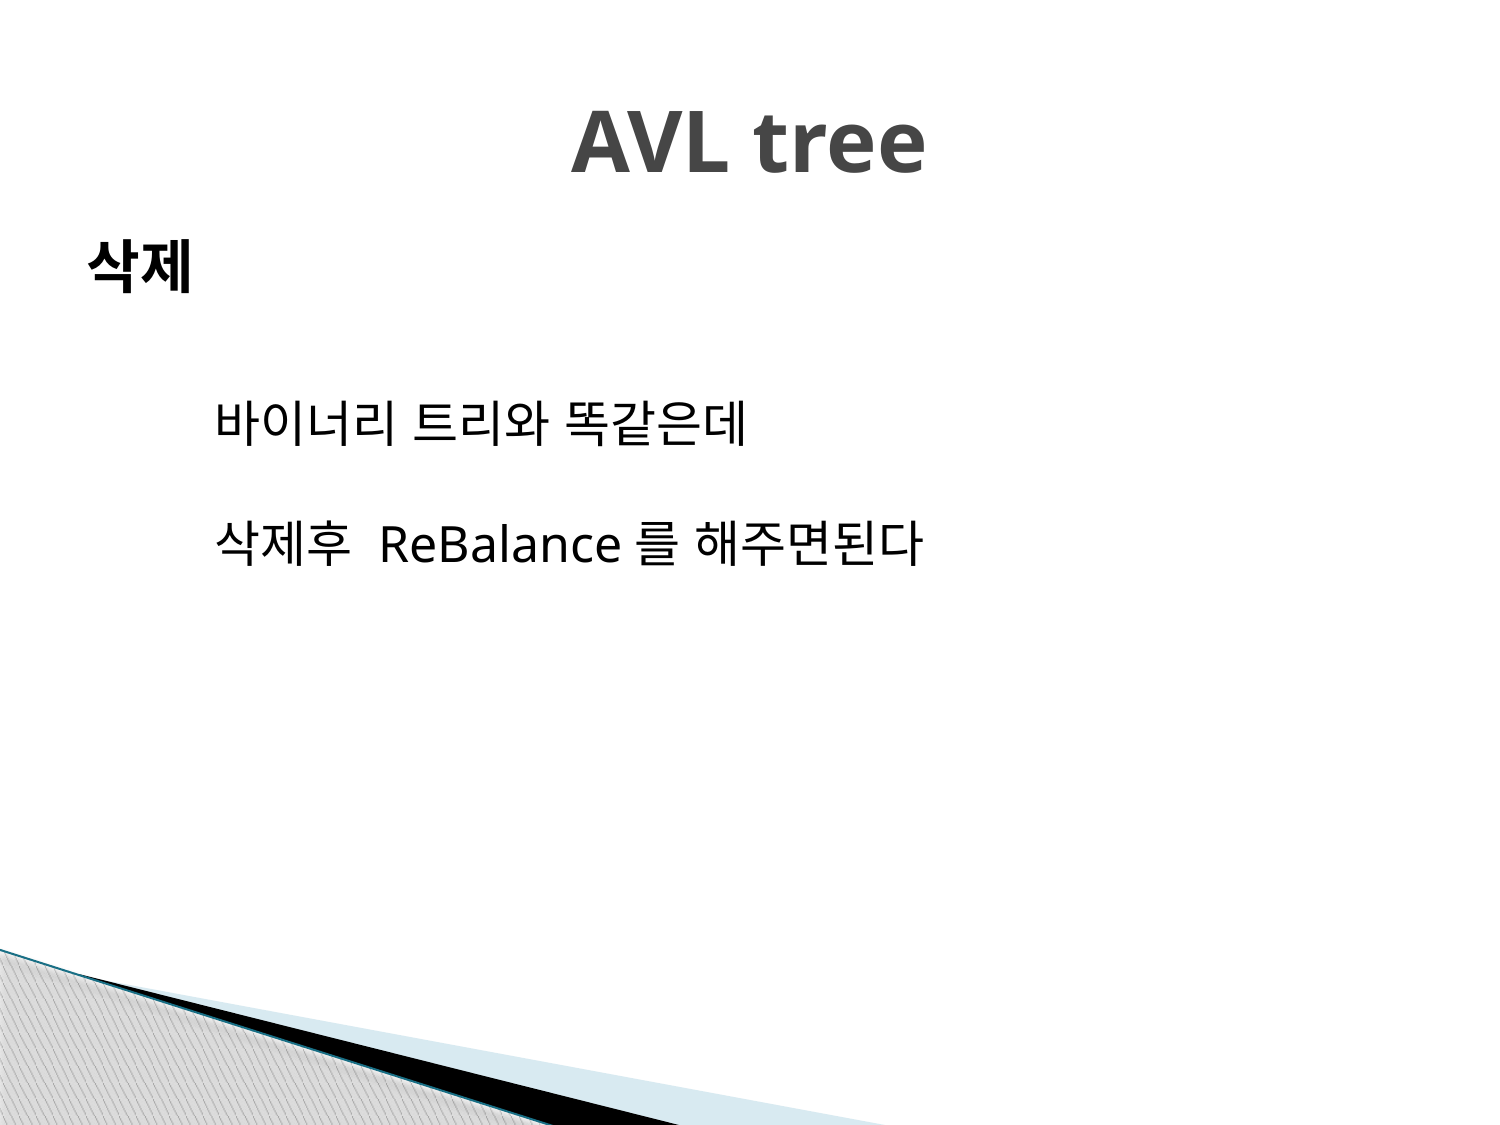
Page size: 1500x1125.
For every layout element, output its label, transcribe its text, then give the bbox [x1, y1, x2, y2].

text_box 바이너리 트리와 똑같은데 삭제후 ReBalance를 해주면된다 [199, 385, 940, 625]
title AVL tree [75, 45, 1425, 233]
text_box 삭제 [71, 223, 209, 308]
